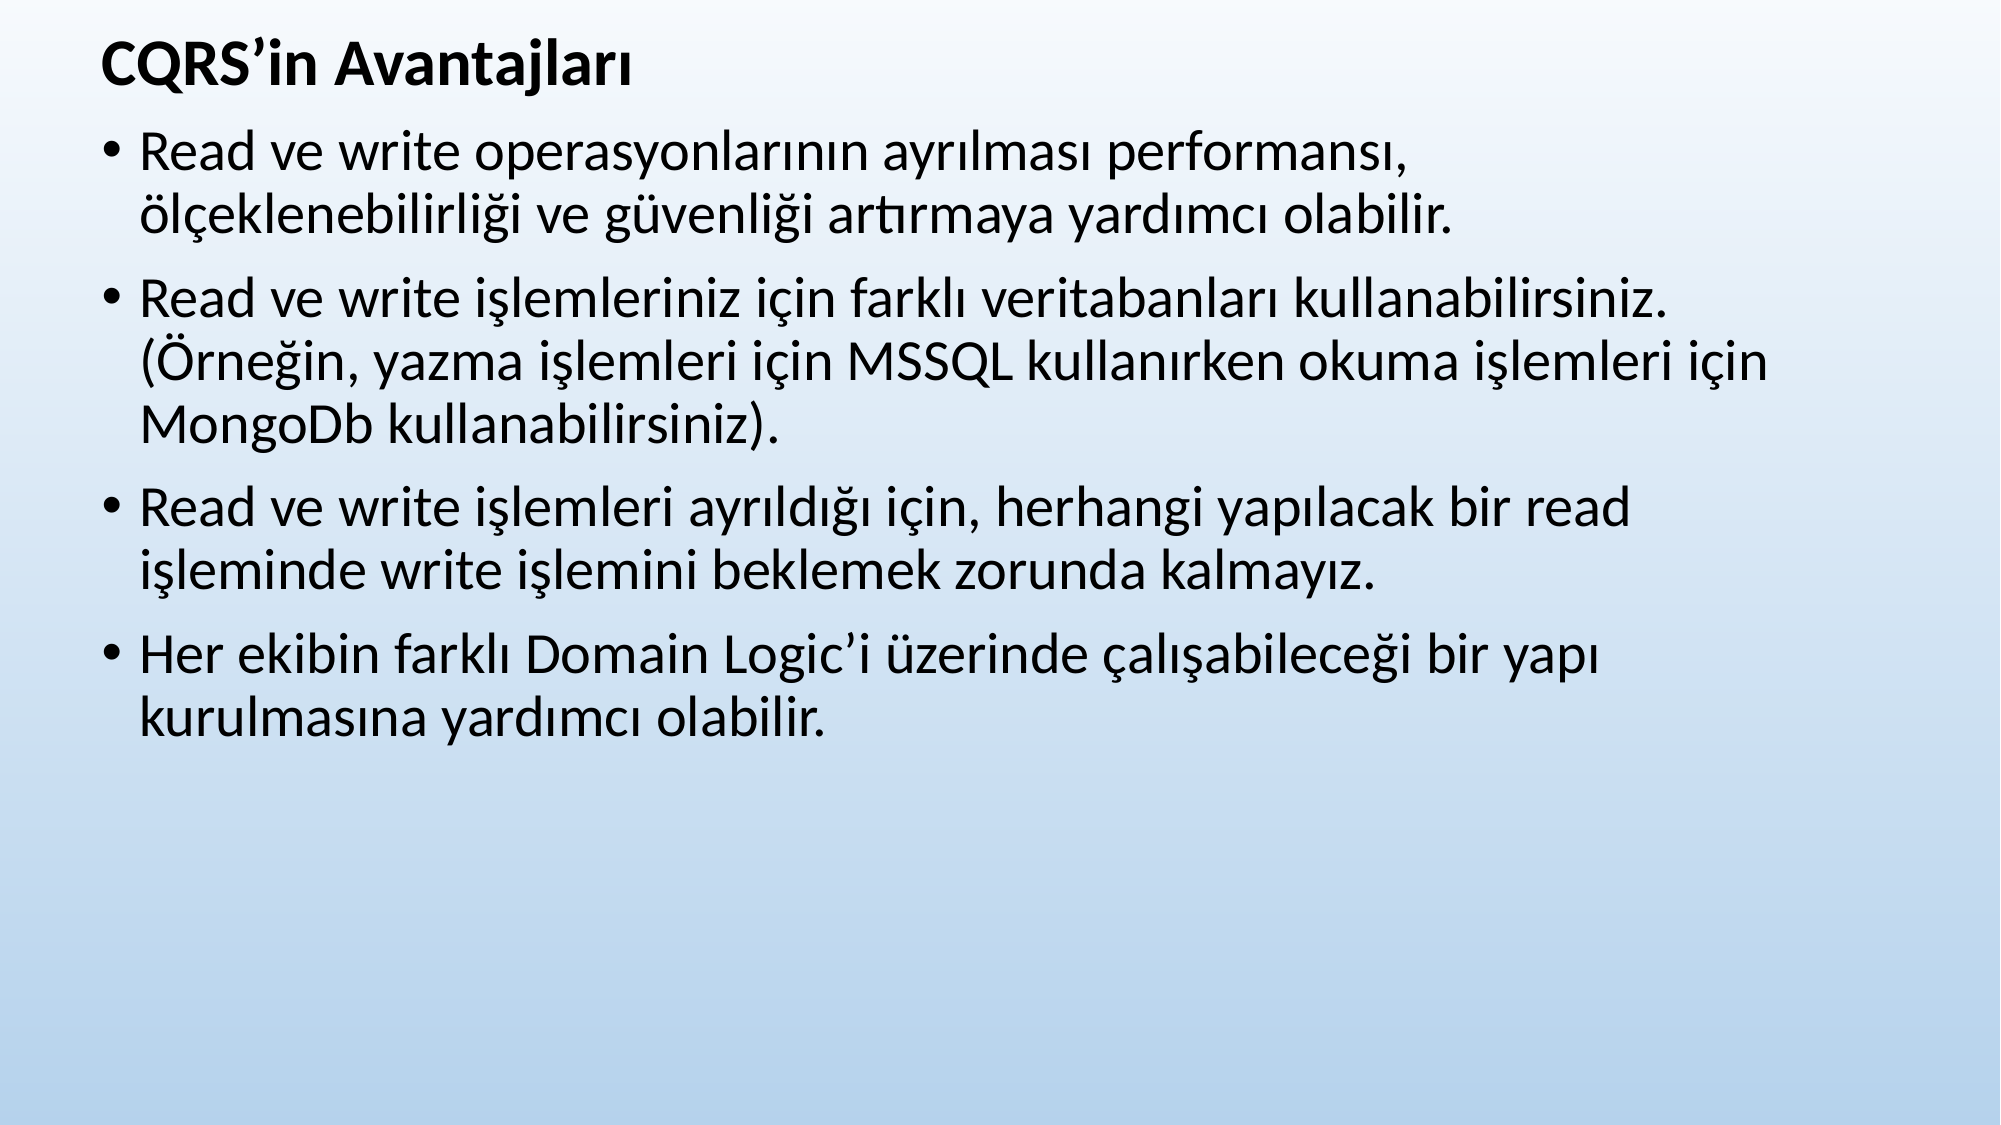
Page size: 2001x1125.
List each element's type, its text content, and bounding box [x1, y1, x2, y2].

list CQRS’in Avantajları Read ve write operasyonlarının ayrılması performansı, ölçeklenebilirliği ve güvenliği artırmaya yardımcı olabilir. Read ve write işlemleriniz için farklı veritabanları kullanabilirsiniz.(Örneğin, yazma işlemleri için MSSQL kullanırken okuma işlemleri için MongoDb kullanabilirsiniz). Read ve write işlemleri ayrıldığı için, herhangi yapılacak bir read işleminde write işlemini beklemek zorunda kalmayız. Her ekibin farklı Domain Logic’i üzerinde çalışabileceği bir yapı kurulmasına yardımcı olabilir. [86, 20, 1812, 930]
